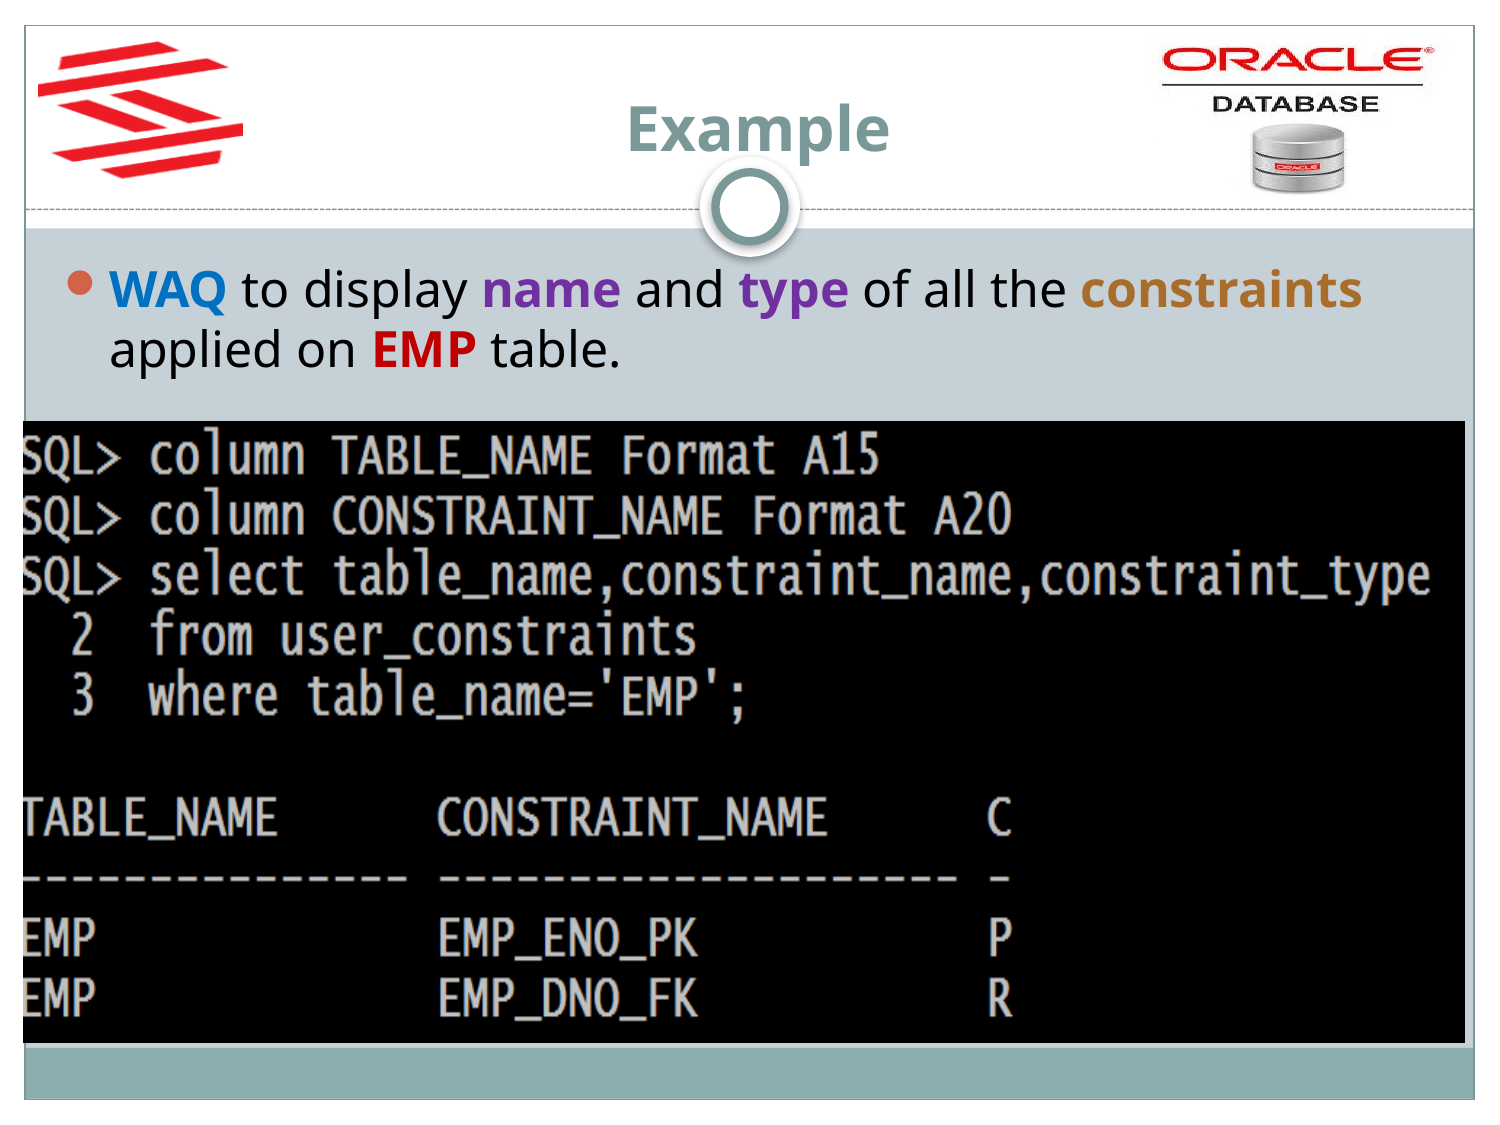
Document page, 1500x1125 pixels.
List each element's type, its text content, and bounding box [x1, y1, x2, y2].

picture [1148, 34, 1453, 200]
picture [37, 40, 243, 185]
picture [23, 421, 1466, 1044]
list WAQ to display name and type of all the constraints applied on EMP table. [49, 250, 1445, 418]
title Example [248, 46, 1141, 172]
